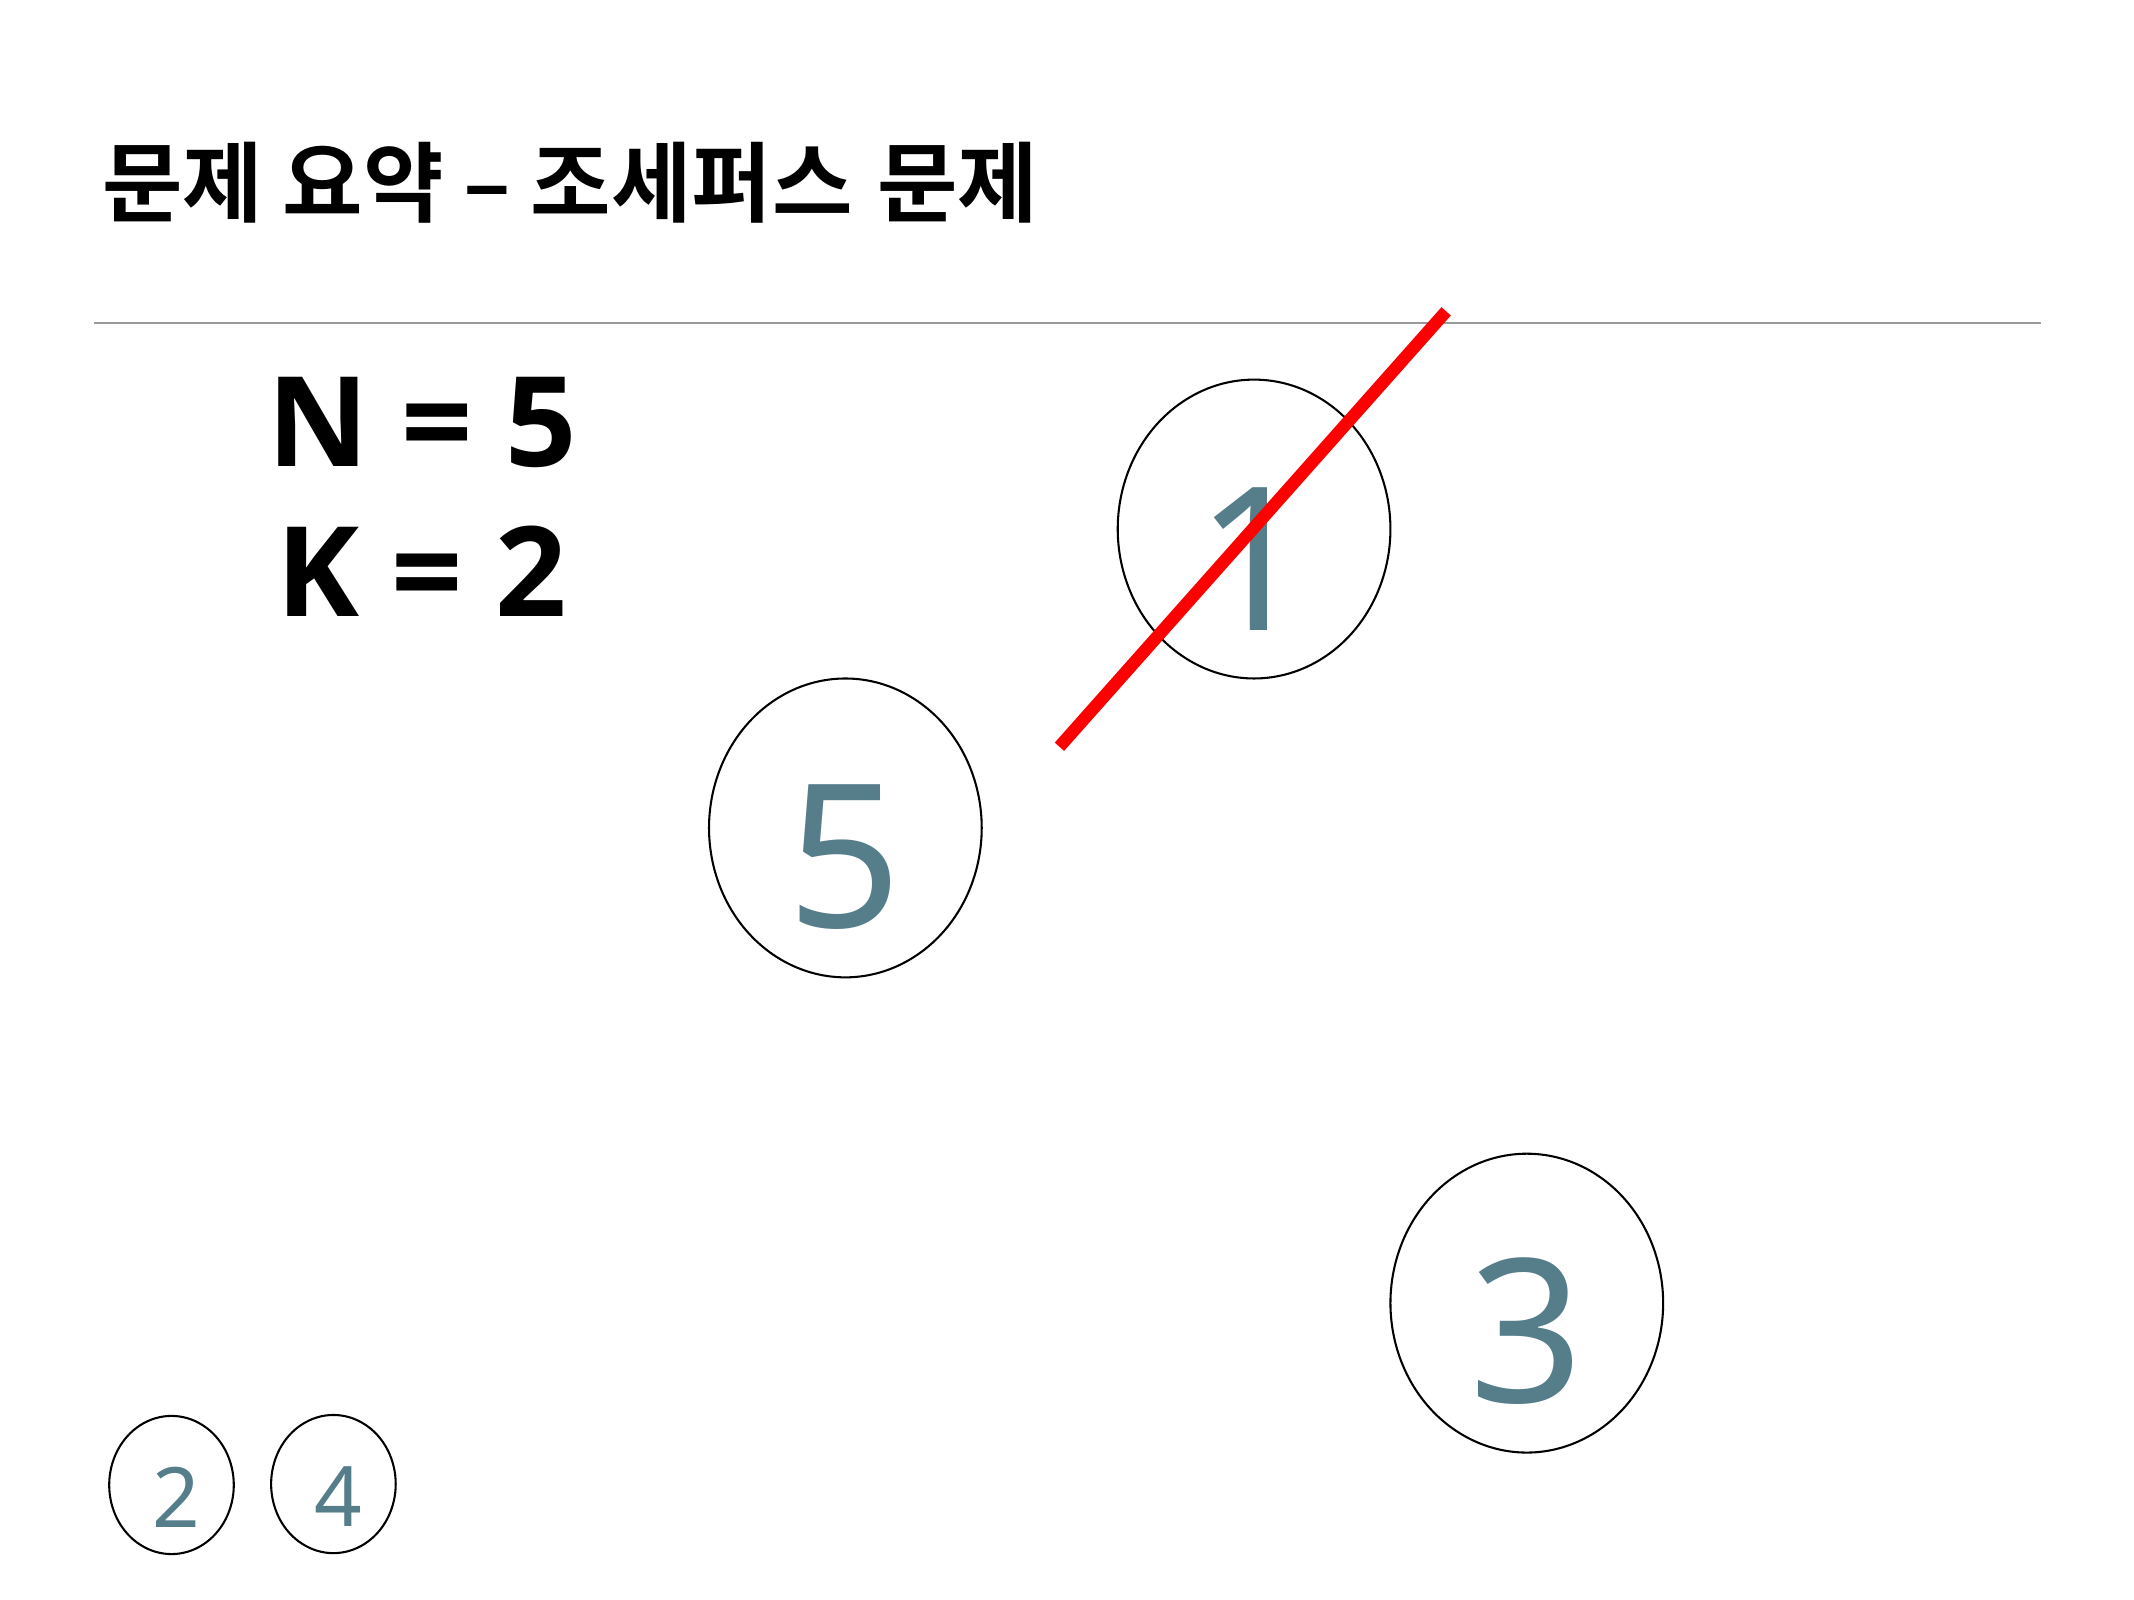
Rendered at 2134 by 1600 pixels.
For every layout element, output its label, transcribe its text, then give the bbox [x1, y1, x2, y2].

text_box [709, 678, 982, 955]
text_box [265, 1414, 411, 1554]
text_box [103, 1415, 249, 1555]
text_box N = 5 K = 2 [93, 333, 750, 650]
text_box 3 [1454, 1194, 1600, 1450]
text_box 5 [772, 719, 918, 975]
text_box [1059, 311, 1447, 747]
title 문제 요약 – 조세퍼스 문제 [93, 11, 2041, 242]
text_box [1390, 1153, 1664, 1430]
